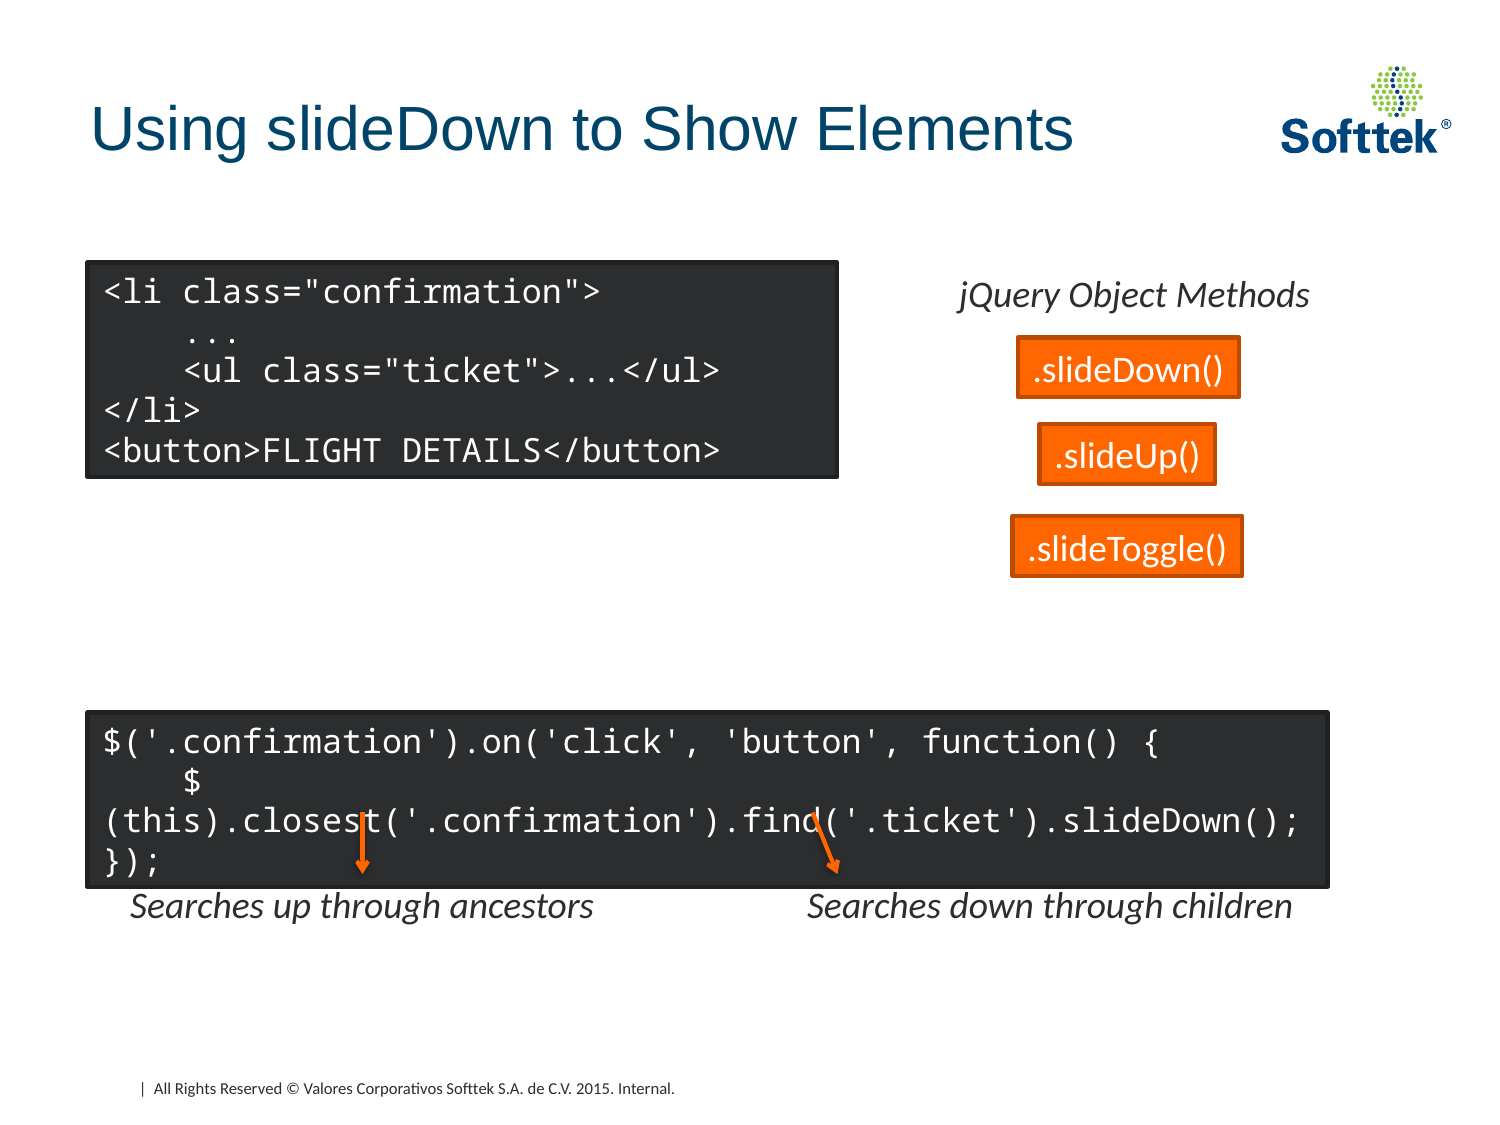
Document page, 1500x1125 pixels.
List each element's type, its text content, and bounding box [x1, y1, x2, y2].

text_box jQuery Object Methods [944, 262, 1326, 323]
text_box Searches down through children [792, 874, 1309, 934]
text_box Searches up through ancestors [115, 874, 610, 934]
text_box .slideToggle() [1010, 514, 1244, 578]
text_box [812, 812, 838, 875]
title Using slideDown to Show Elements [74, 31, 1256, 172]
text_box <li class="confirmation"> ... <ul class="ticket">...</ul> </li> <button>FLIGHT DETAILS</button> [85, 260, 839, 479]
text_box $('.confirmation').on('click', 'button', function() { $(this).closest('.confirmation').find('.ticket').slideDown(); }); [85, 710, 1330, 889]
text_box .slideDown() [1016, 335, 1241, 399]
text_box .slideUp() [1037, 422, 1217, 486]
